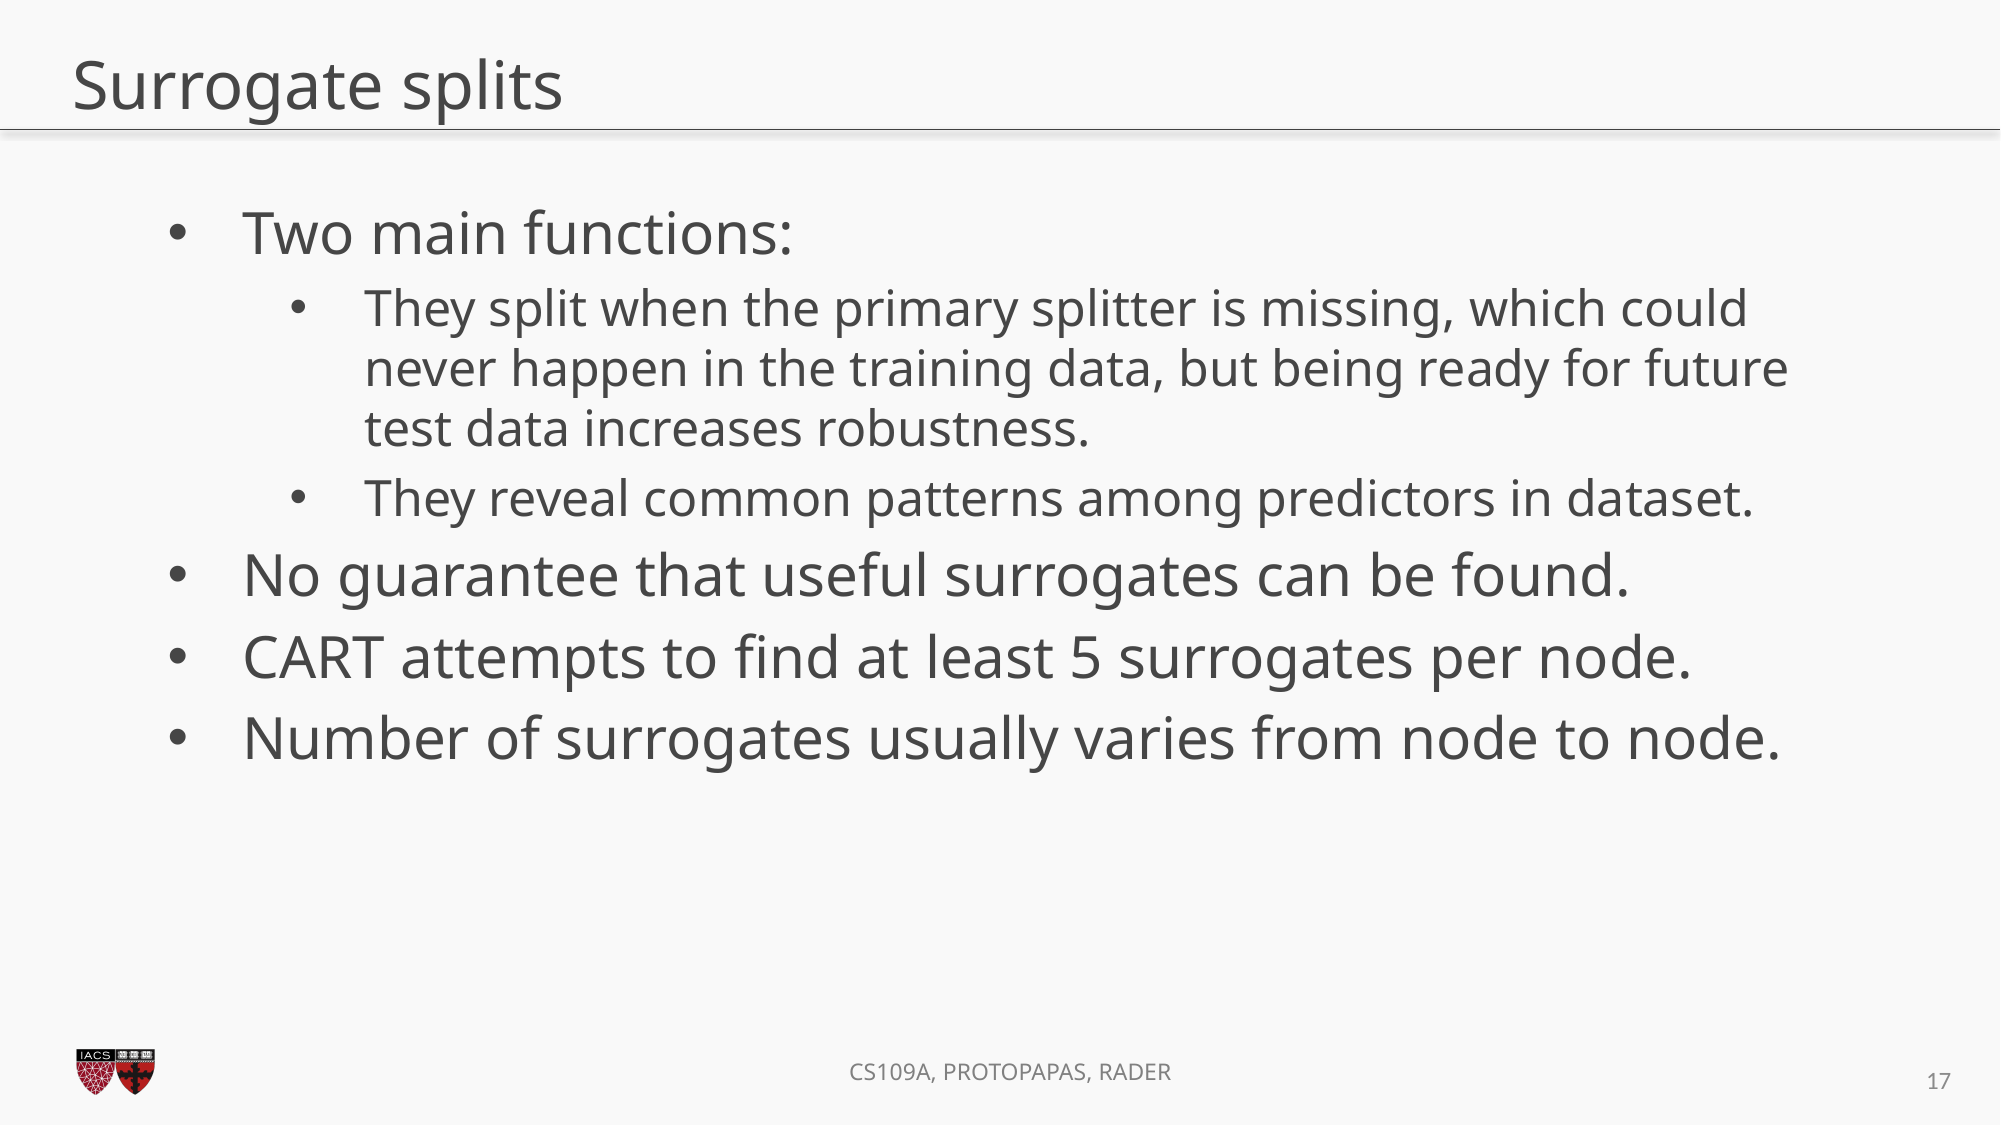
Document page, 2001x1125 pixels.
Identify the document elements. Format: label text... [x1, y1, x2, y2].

picture [75, 1049, 155, 1095]
title Surrogate splits [57, 35, 1943, 162]
list Two main functions: They split when the primary splitter is missing, which could never happen in the training data, but being ready for future test data increases robustness. They reveal common patterns among predictors in dataset. No guarantee that useful surrogates can be found. CART attempts to find at least 5 surrogates per node. Number of surrogates usually varies from node to node. [152, 189, 1847, 977]
slide_number 17 [1500, 1050, 1967, 1110]
